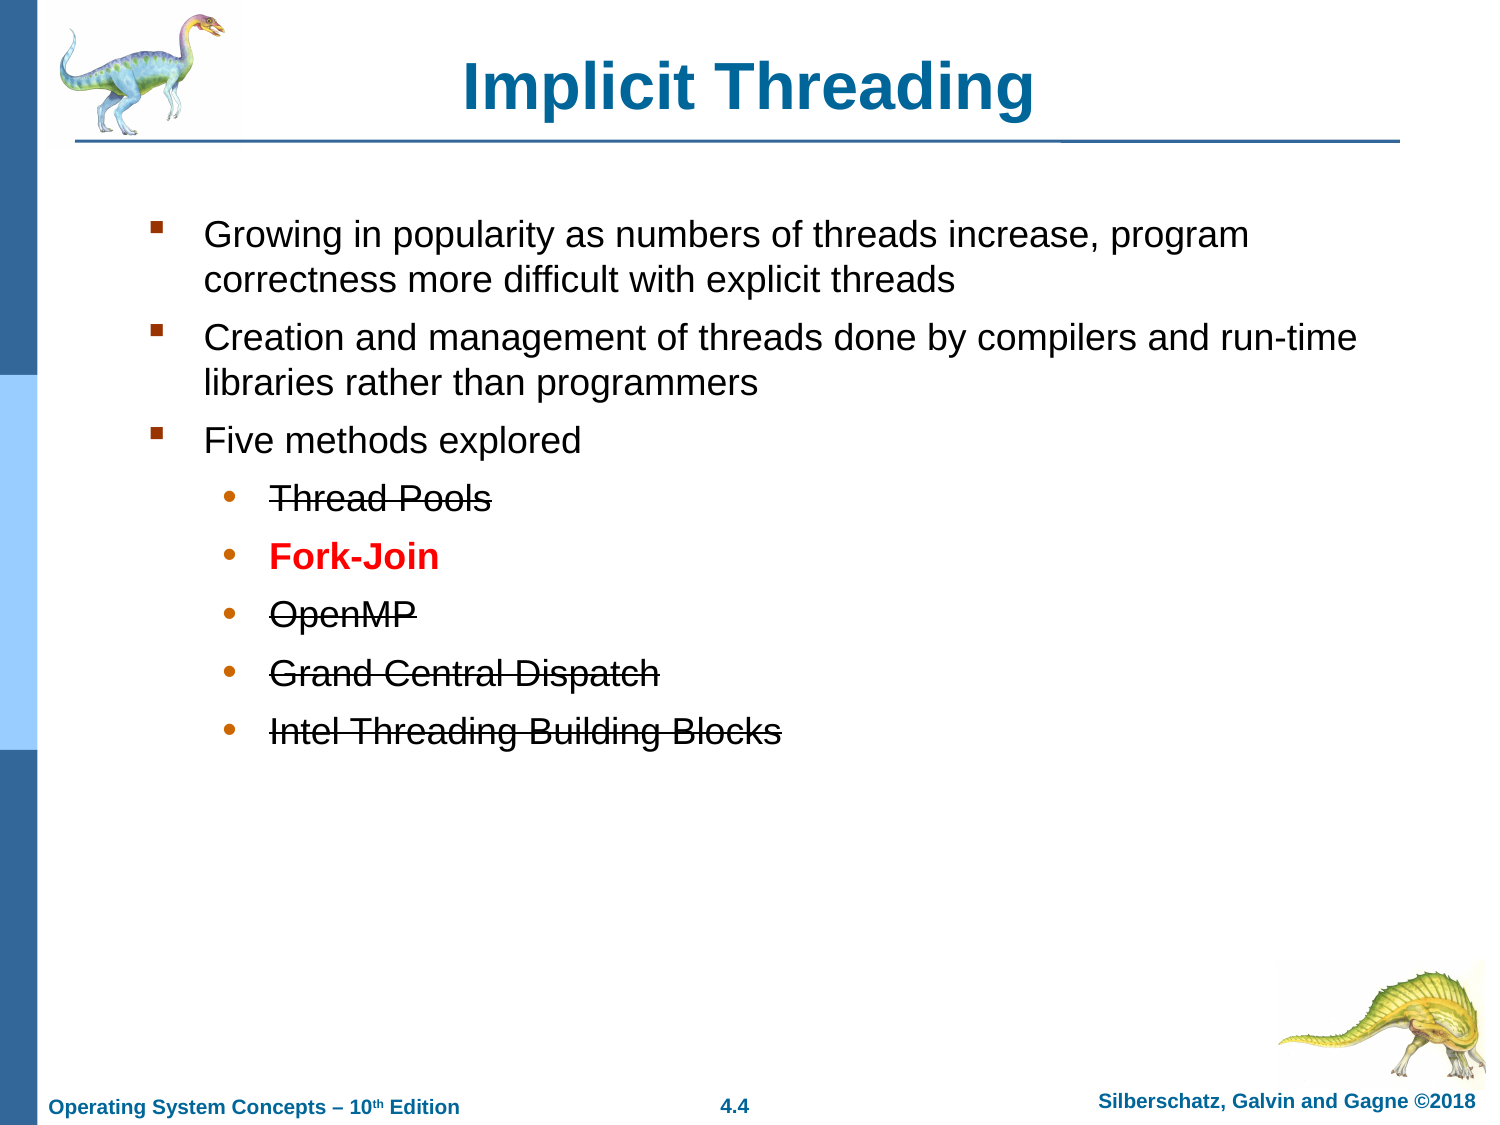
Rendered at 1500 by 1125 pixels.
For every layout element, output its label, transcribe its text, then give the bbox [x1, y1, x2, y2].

title Implicit Threading [75, 36, 1425, 131]
list Growing in popularity as numbers of threads increase, program correctness more difficult with explicit threads Creation and management of threads done by compilers and run-time libraries rather than programmers Five methods explored Thread Pools Fork-Join OpenMP Grand Central Dispatch Intel Threading Building Blocks [132, 202, 1393, 937]
picture [46, 0, 243, 149]
picture [1275, 959, 1486, 1090]
